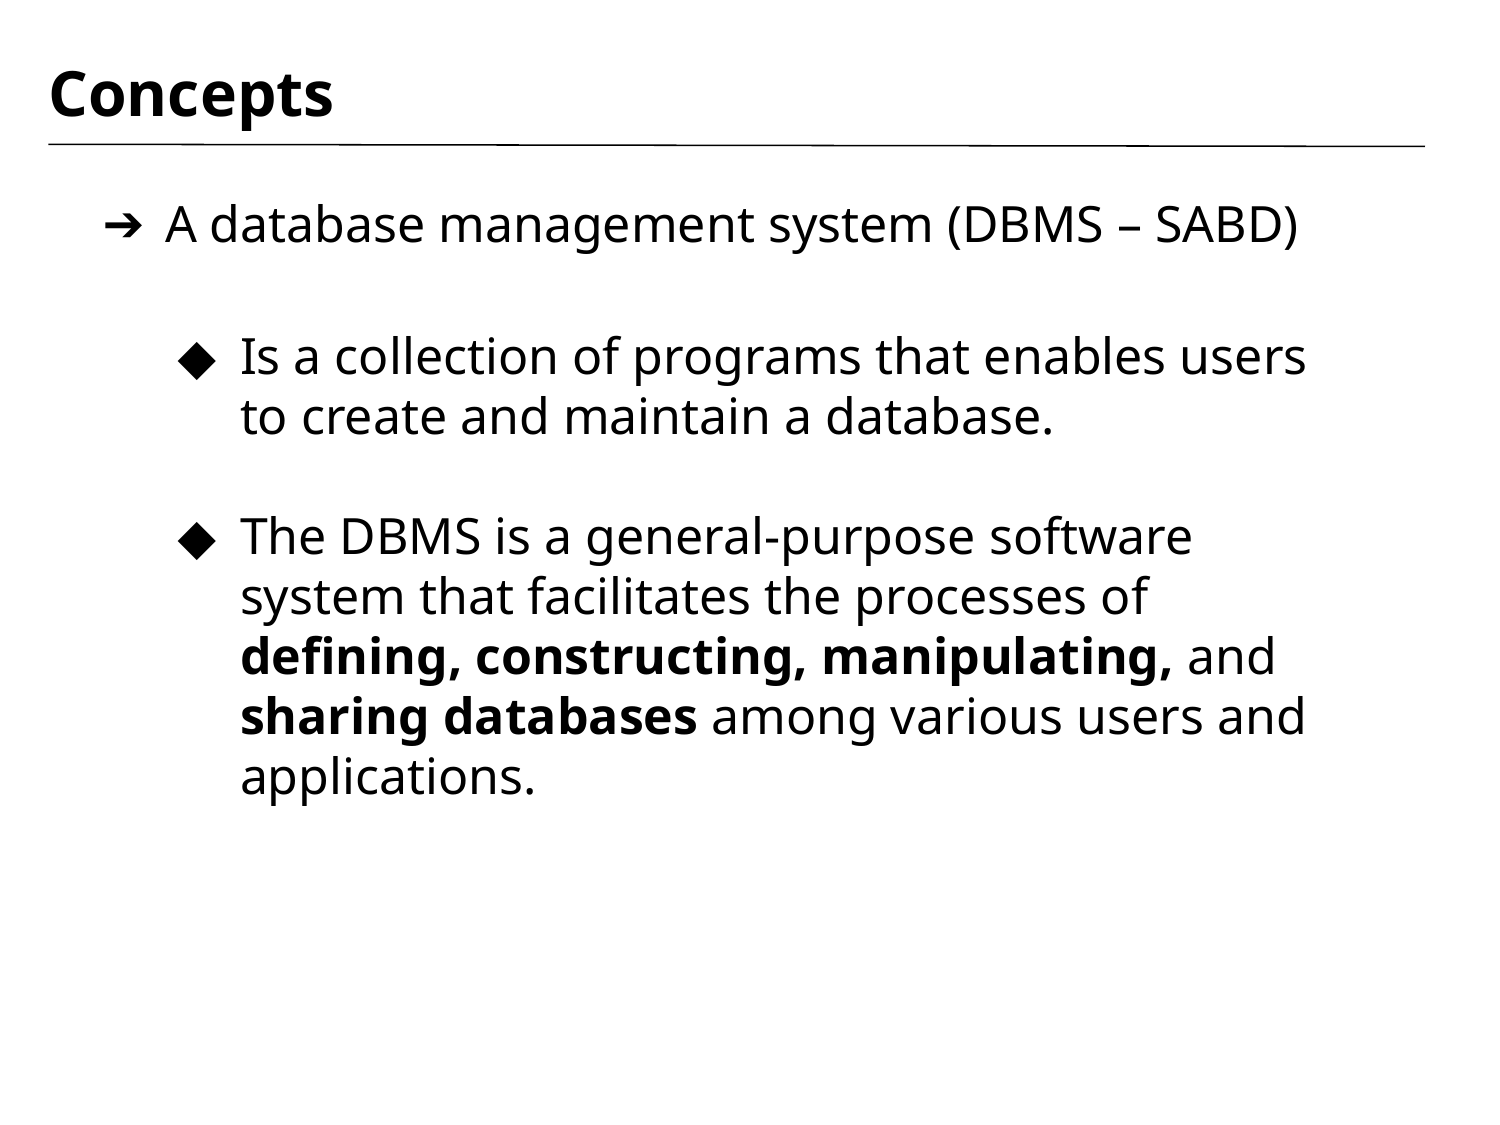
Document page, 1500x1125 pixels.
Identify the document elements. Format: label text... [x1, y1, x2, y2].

title Concepts [33, 32, 1384, 145]
list A database management system (DBMS – SABD) Is a collection of programs that enables users to create and maintain a database. The DBMS is a general-purpose software system that facilitates the processes of defining, constructing, manipulating, and sharing databases among various users and applications. [75, 177, 1384, 1114]
